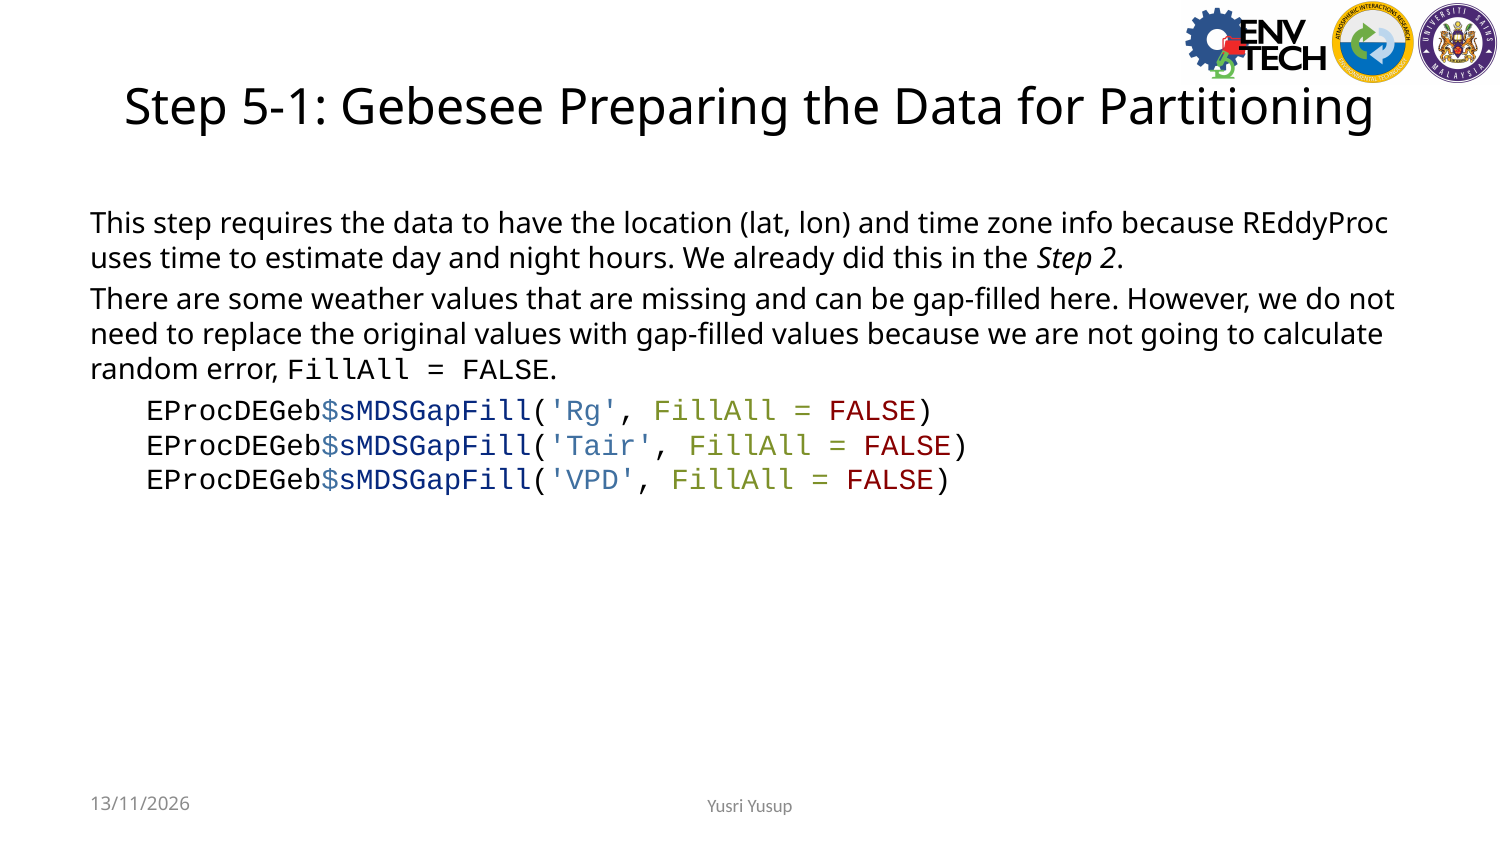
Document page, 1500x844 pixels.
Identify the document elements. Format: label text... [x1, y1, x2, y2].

picture [1181, 0, 1500, 85]
title Step 5-1: Gebesee Preparing the Data for Partitioning [75, 33, 1425, 175]
list This step requires the data to have the location (lat, lon) and time zone info because REddyProc uses time to estimate day and night hours. We already did this in the Step 2. There are some weather values that are missing and can be gap-filled here. However, we do not need to replace the original values with gap-filled values because we are not going to calculate random error, FillAll = FALSE. EProcDEGeb$sMDSGapFill('Rg', FillAll = FALSE) EProcDEGeb$sMDSGapFill('Tair', FillAll = FALSE) EProcDEGeb$sMDSGapFill('VPD', FillAll = FALSE) [75, 196, 1425, 754]
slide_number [75, 782, 425, 827]
footer Yusri Yusup [512, 782, 988, 827]
